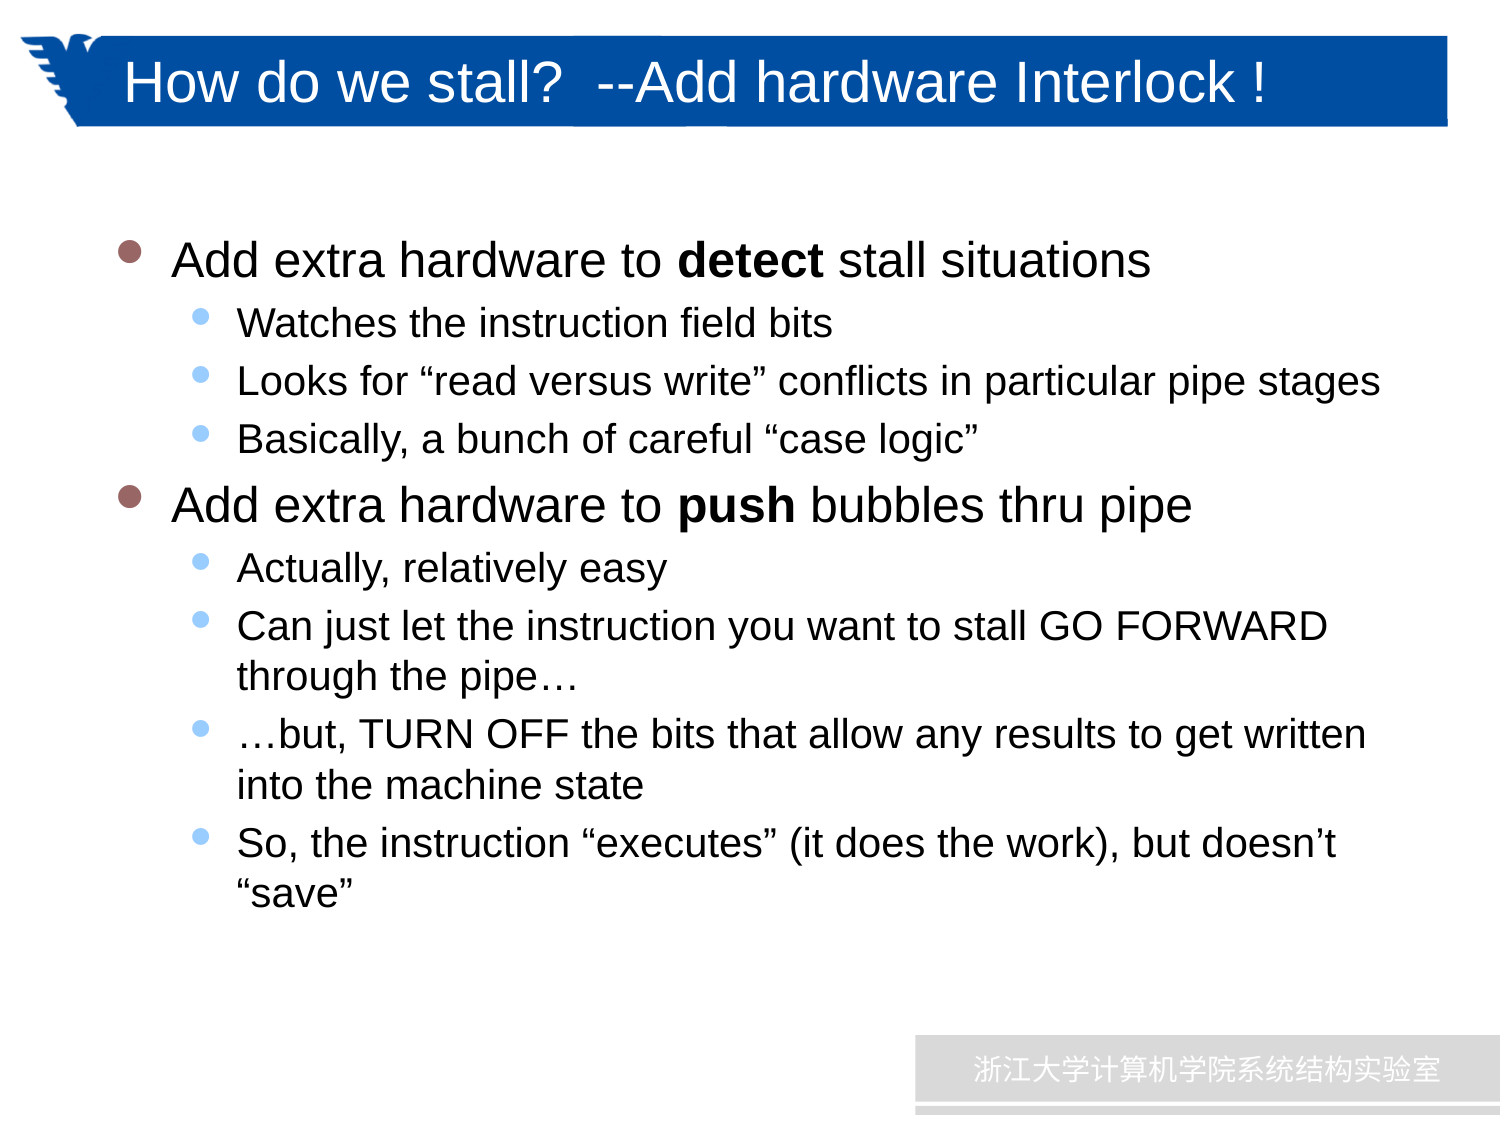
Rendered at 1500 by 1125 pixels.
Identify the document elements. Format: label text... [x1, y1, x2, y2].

picture [5, 19, 148, 127]
title How do we stall? --Add hardware Interlock ! [108, 38, 1406, 121]
list Add extra hardware to detect stall situations Watches the instruction field bits Looks for “read versus write” conflicts in particular pipe stages Basically, a bunch of careful “case logic” Add extra hardware to push bubbles thru pipe Actually, relatively easy Can just let the instruction you want to stall GO FORWARD through the pipe… …but, TURN OFF the bits that allow any results to get written into the machine state So, the instruction “executes” (it does the work), but doesn’t “save” [99, 219, 1400, 945]
